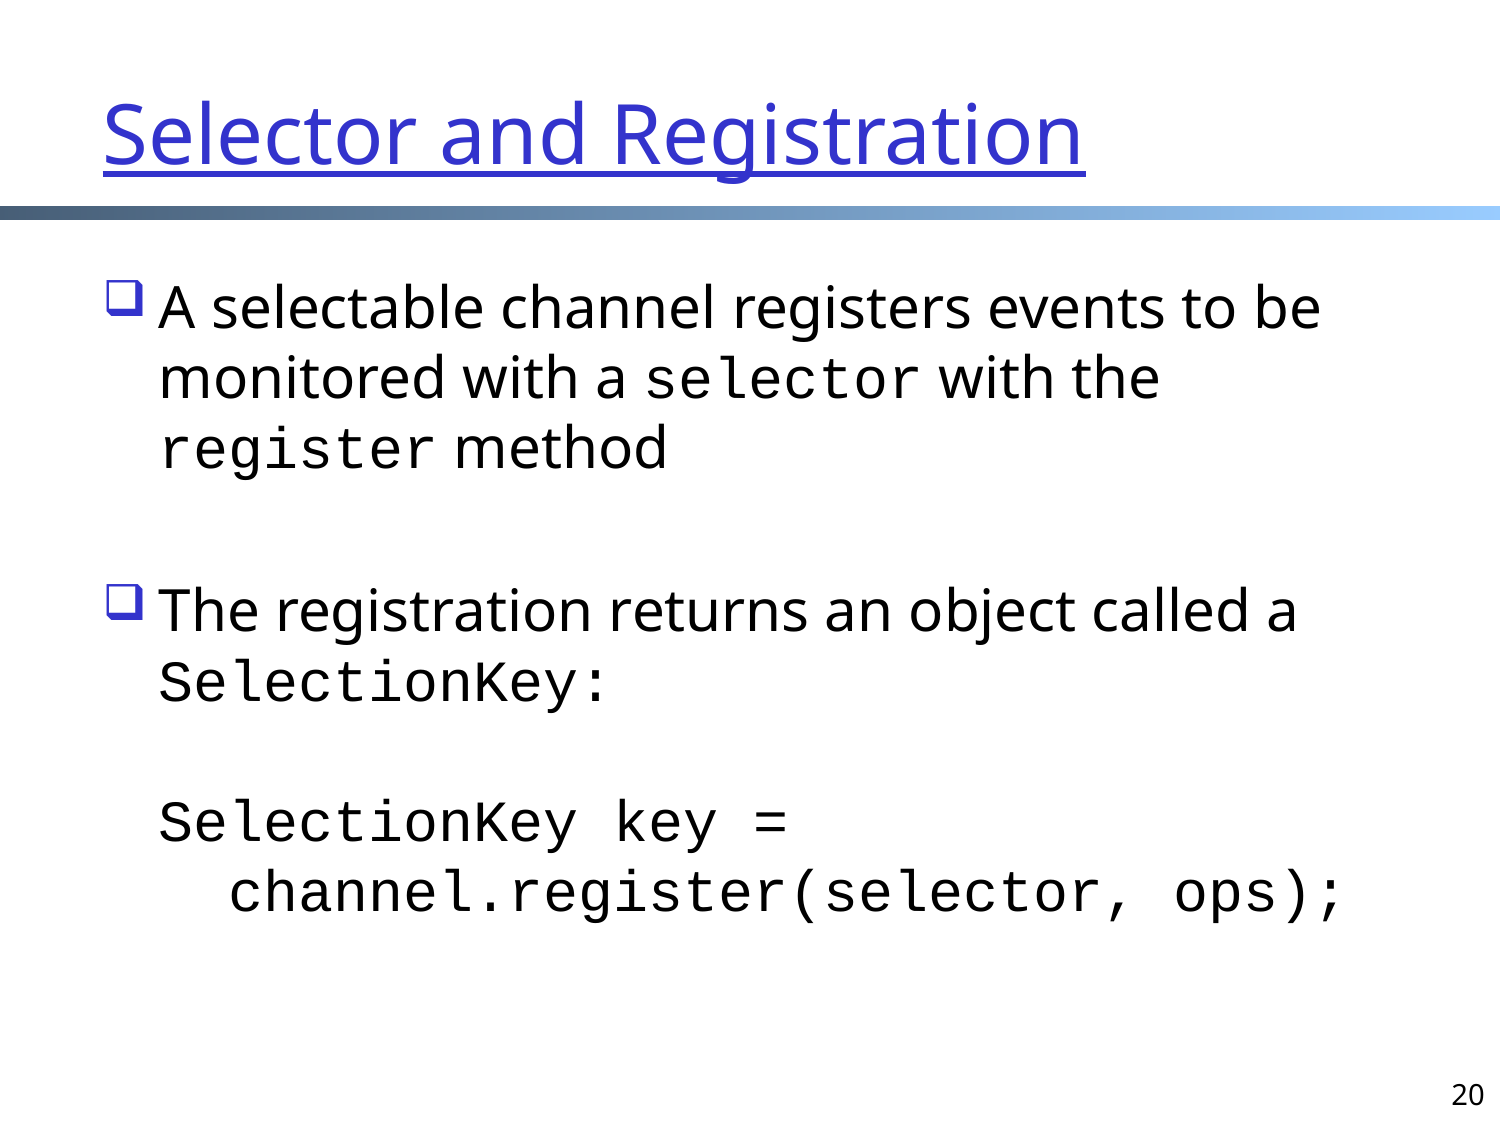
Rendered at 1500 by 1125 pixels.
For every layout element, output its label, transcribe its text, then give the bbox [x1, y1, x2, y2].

slide_number 20 [1424, 1068, 1500, 1125]
list A selectable channel registers events to be monitored with a selector with the register method The registration returns an object called a SelectionKey: SelectionKey key = channel.register(selector, ops); [87, 262, 1413, 1025]
title Selector and Registration [87, 37, 1363, 225]
